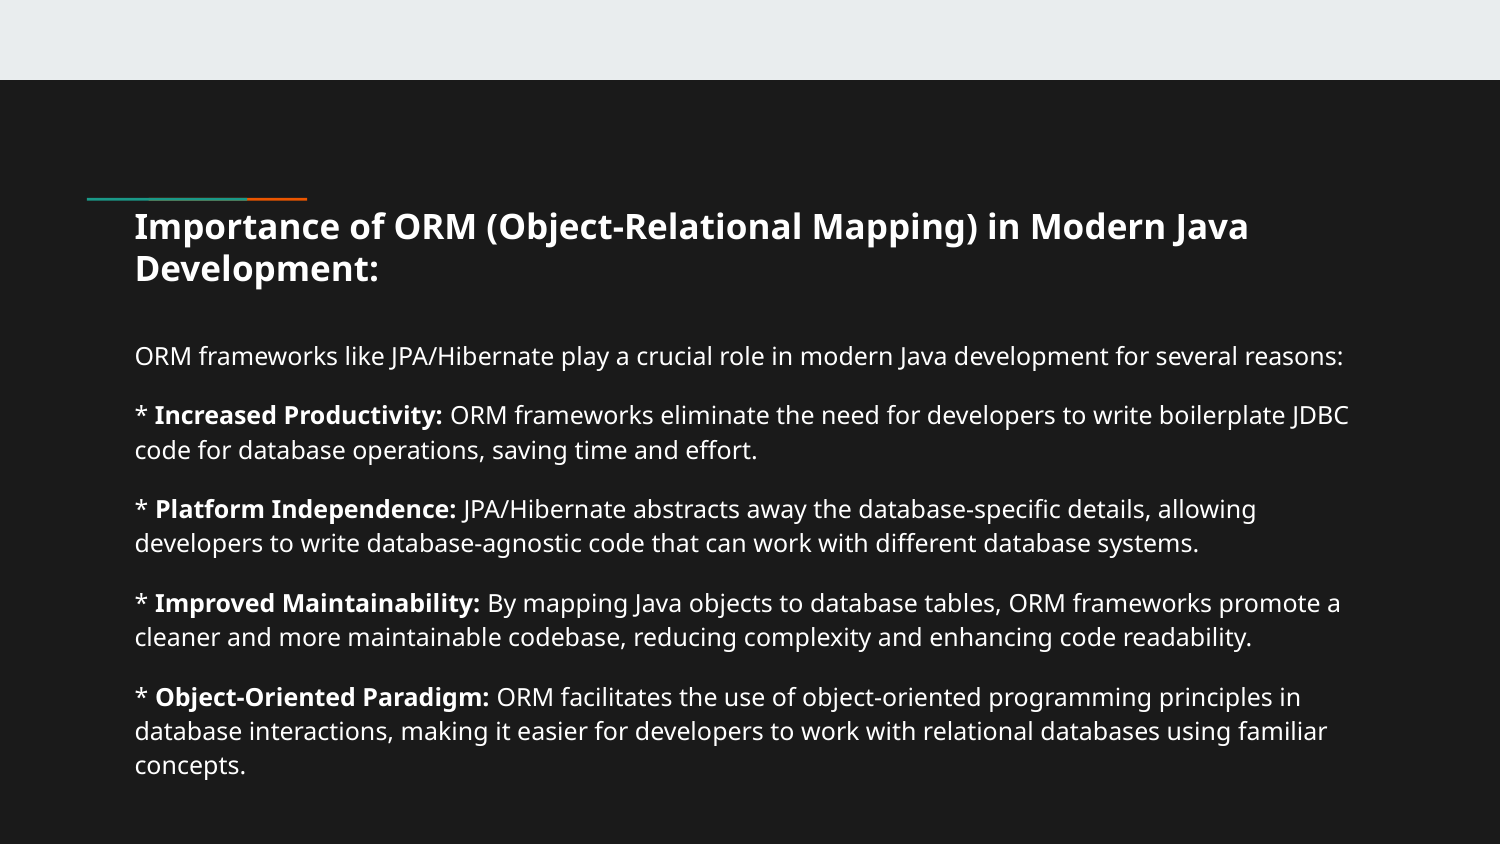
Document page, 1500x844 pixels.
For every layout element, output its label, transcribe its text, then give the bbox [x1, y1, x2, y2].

list ORM frameworks like JPA/Hibernate play a crucial role in modern Java development for several reasons: * Increased Productivity: ORM frameworks eliminate the need for developers to write boilerplate JDBC code for database operations, saving time and effort. * Platform Independence: JPA/Hibernate abstracts away the database-specific details, allowing developers to write database-agnostic code that can work with different database systems. * Improved Maintainability: By mapping Java objects to database tables, ORM frameworks promote a cleaner and more maintainable codebase, reducing complexity and enhancing code readability. * Object-Oriented Paradigm: ORM facilitates the use of object-oriented programming principles in database interactions, making it easier for developers to work with relational databases using familiar concepts. [119, 320, 1381, 796]
title Importance of ORM (Object-Relational Mapping) in Modern Java Development: [119, 189, 1381, 305]
